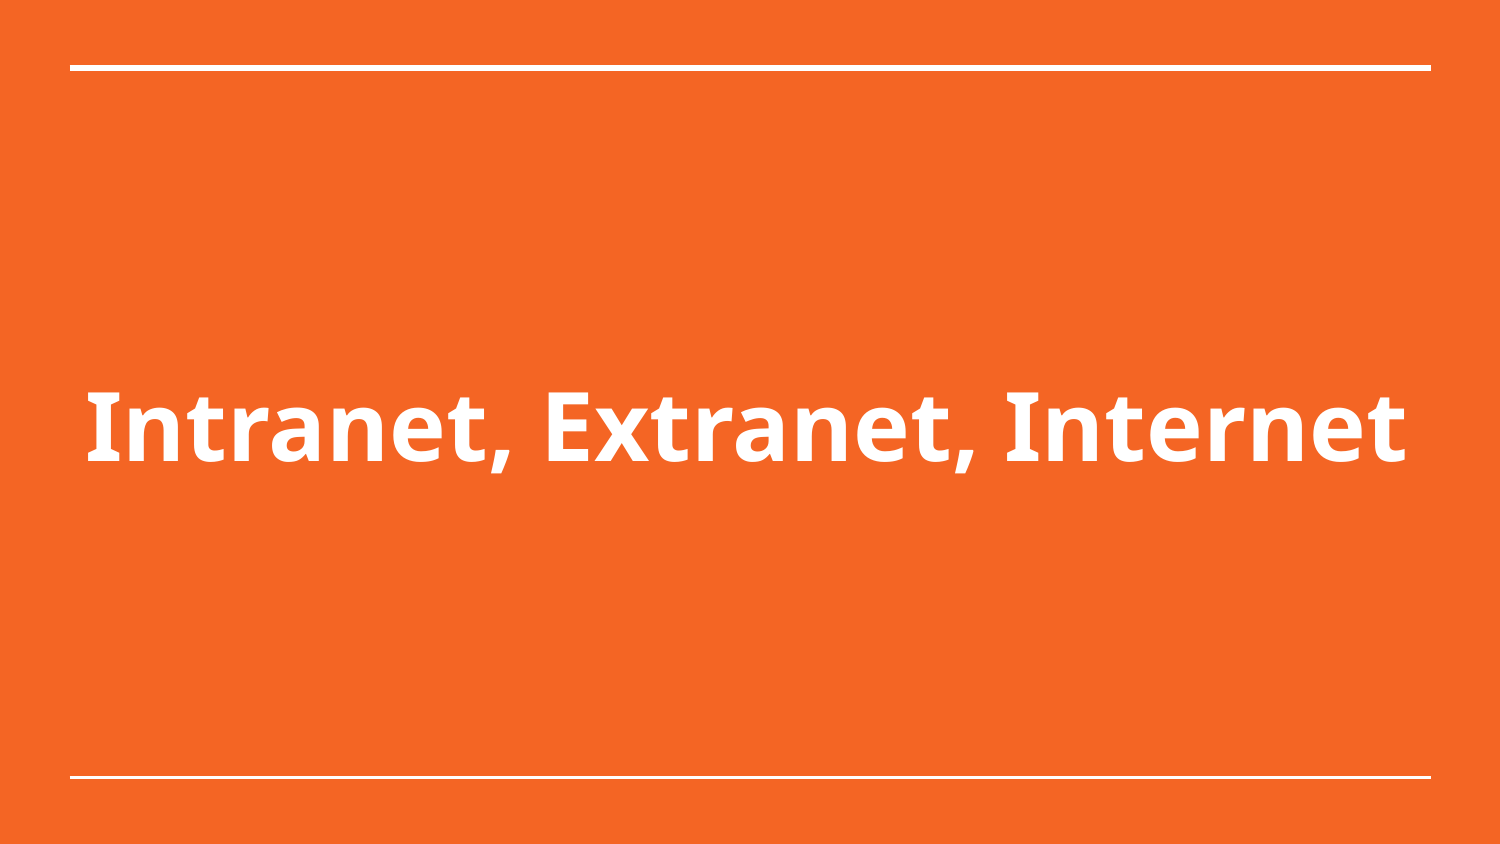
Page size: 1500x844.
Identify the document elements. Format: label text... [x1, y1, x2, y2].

title Intranet, Extranet, Internet [66, 296, 1428, 550]
